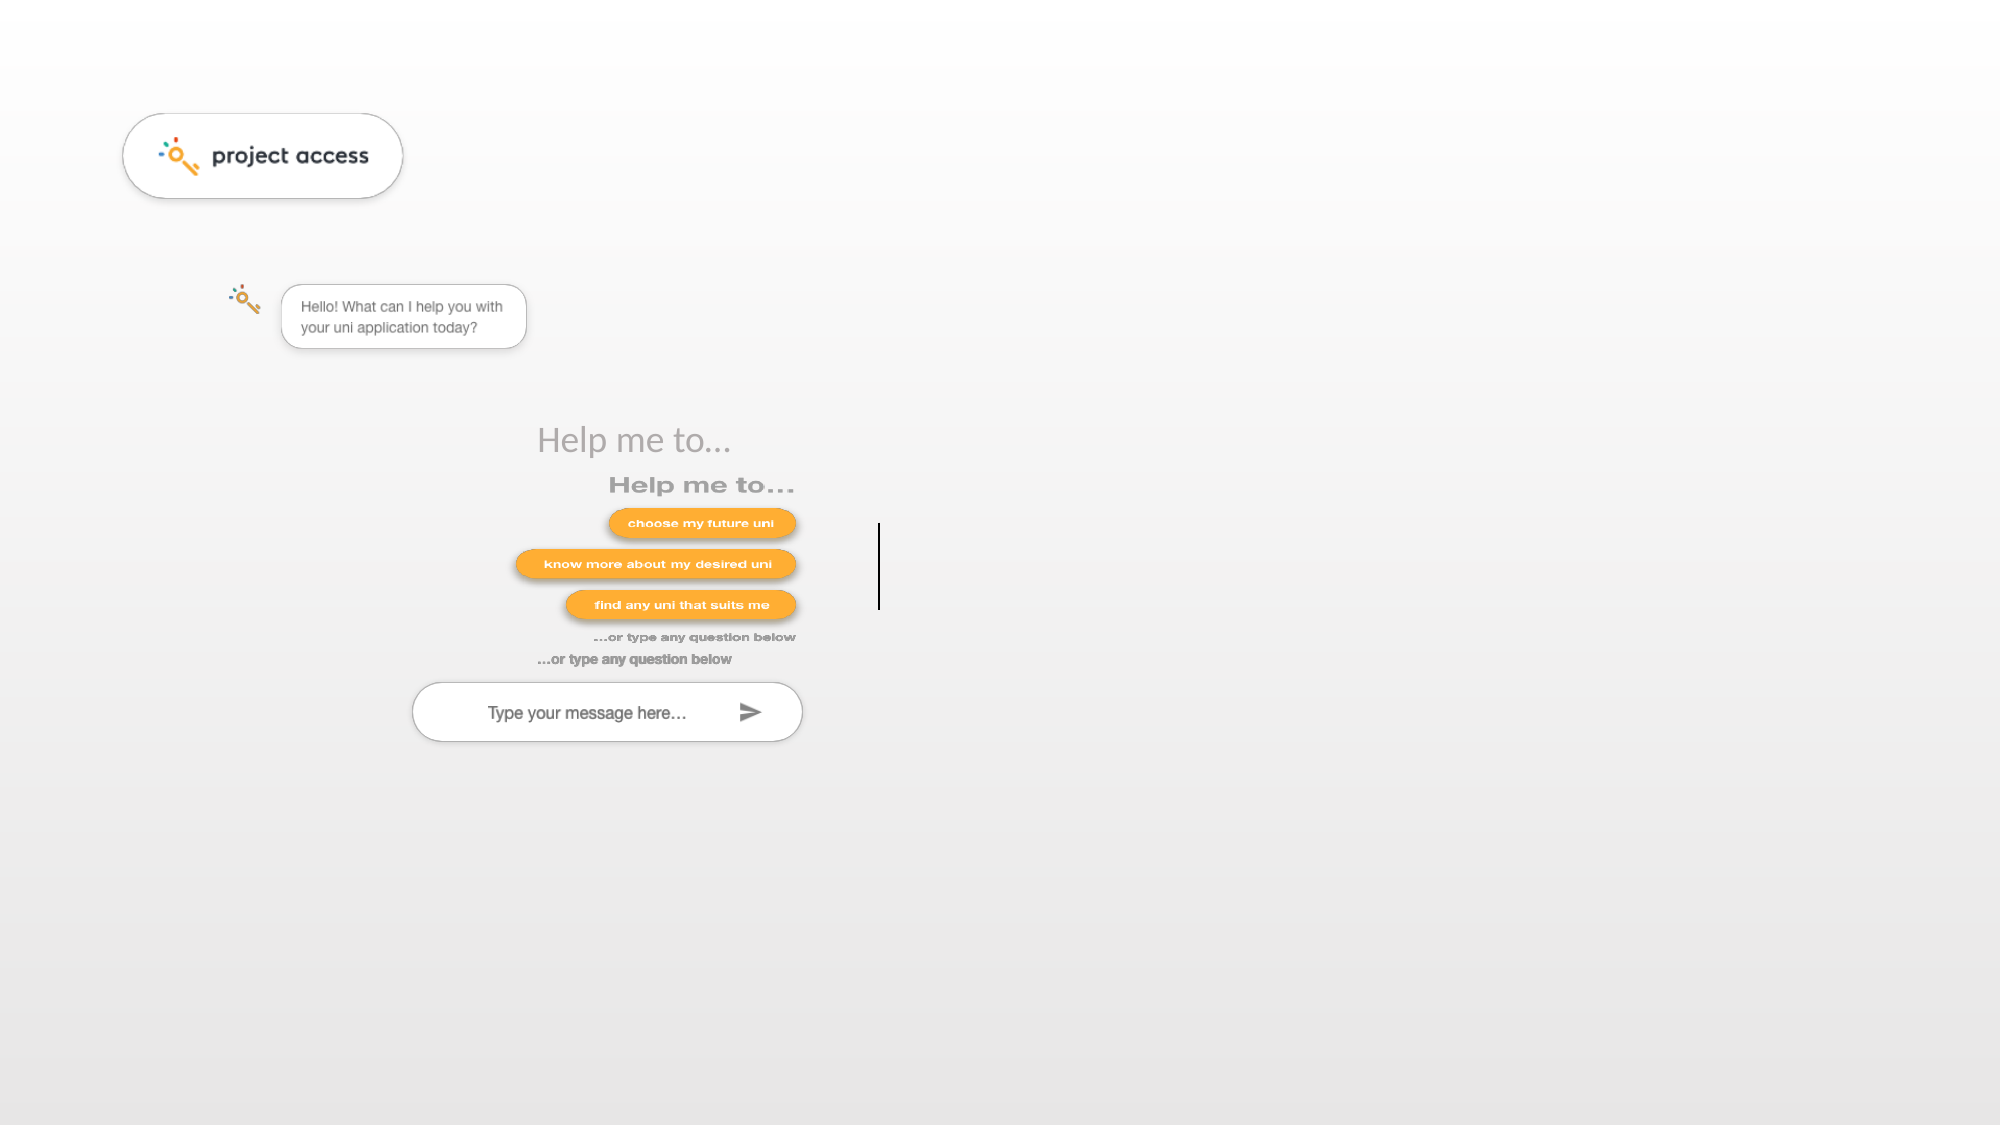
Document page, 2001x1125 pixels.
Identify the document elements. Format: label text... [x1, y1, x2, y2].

picture [402, 673, 813, 752]
picture [536, 649, 733, 667]
picture [228, 271, 543, 367]
picture [111, 106, 415, 214]
picture [500, 471, 813, 643]
text_box Help me to… [522, 407, 850, 468]
